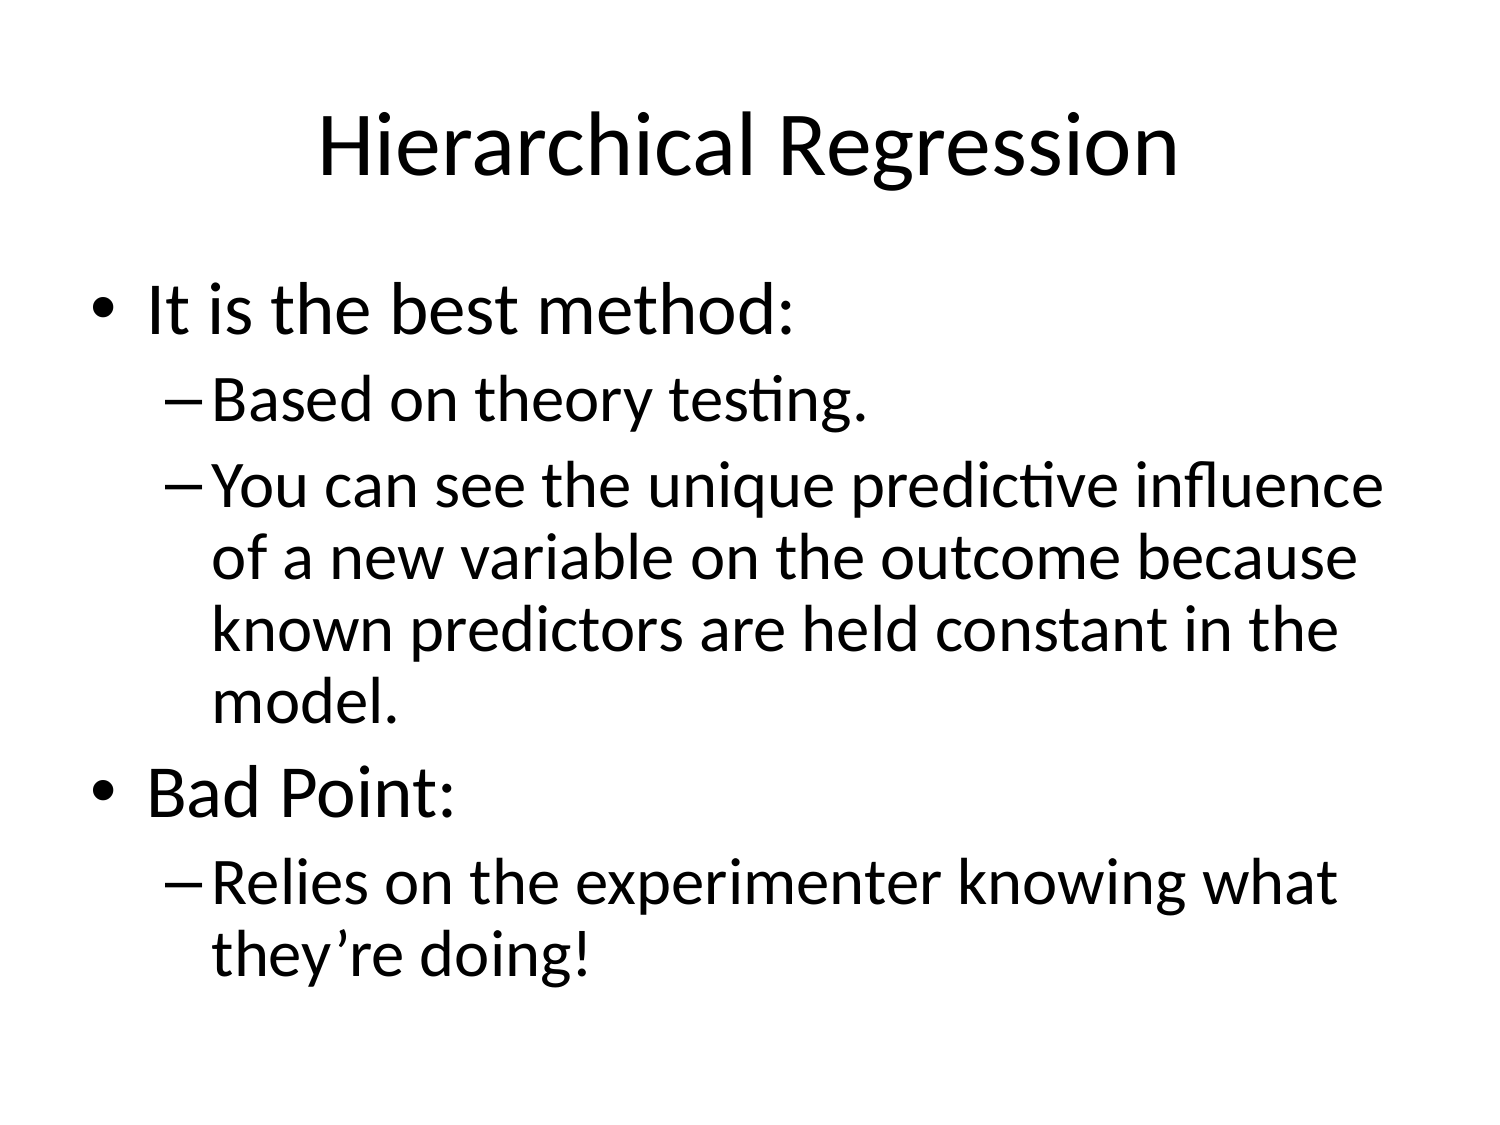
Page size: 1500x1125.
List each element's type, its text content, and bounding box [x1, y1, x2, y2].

list It is the best method: Based on theory testing. You can see the unique predictive influence of a new variable on the outcome because known predictors are held constant in the model. Bad Point: Relies on the experimenter knowing what they’re doing! [75, 262, 1425, 1005]
title Hierarchical Regression [75, 45, 1425, 233]
